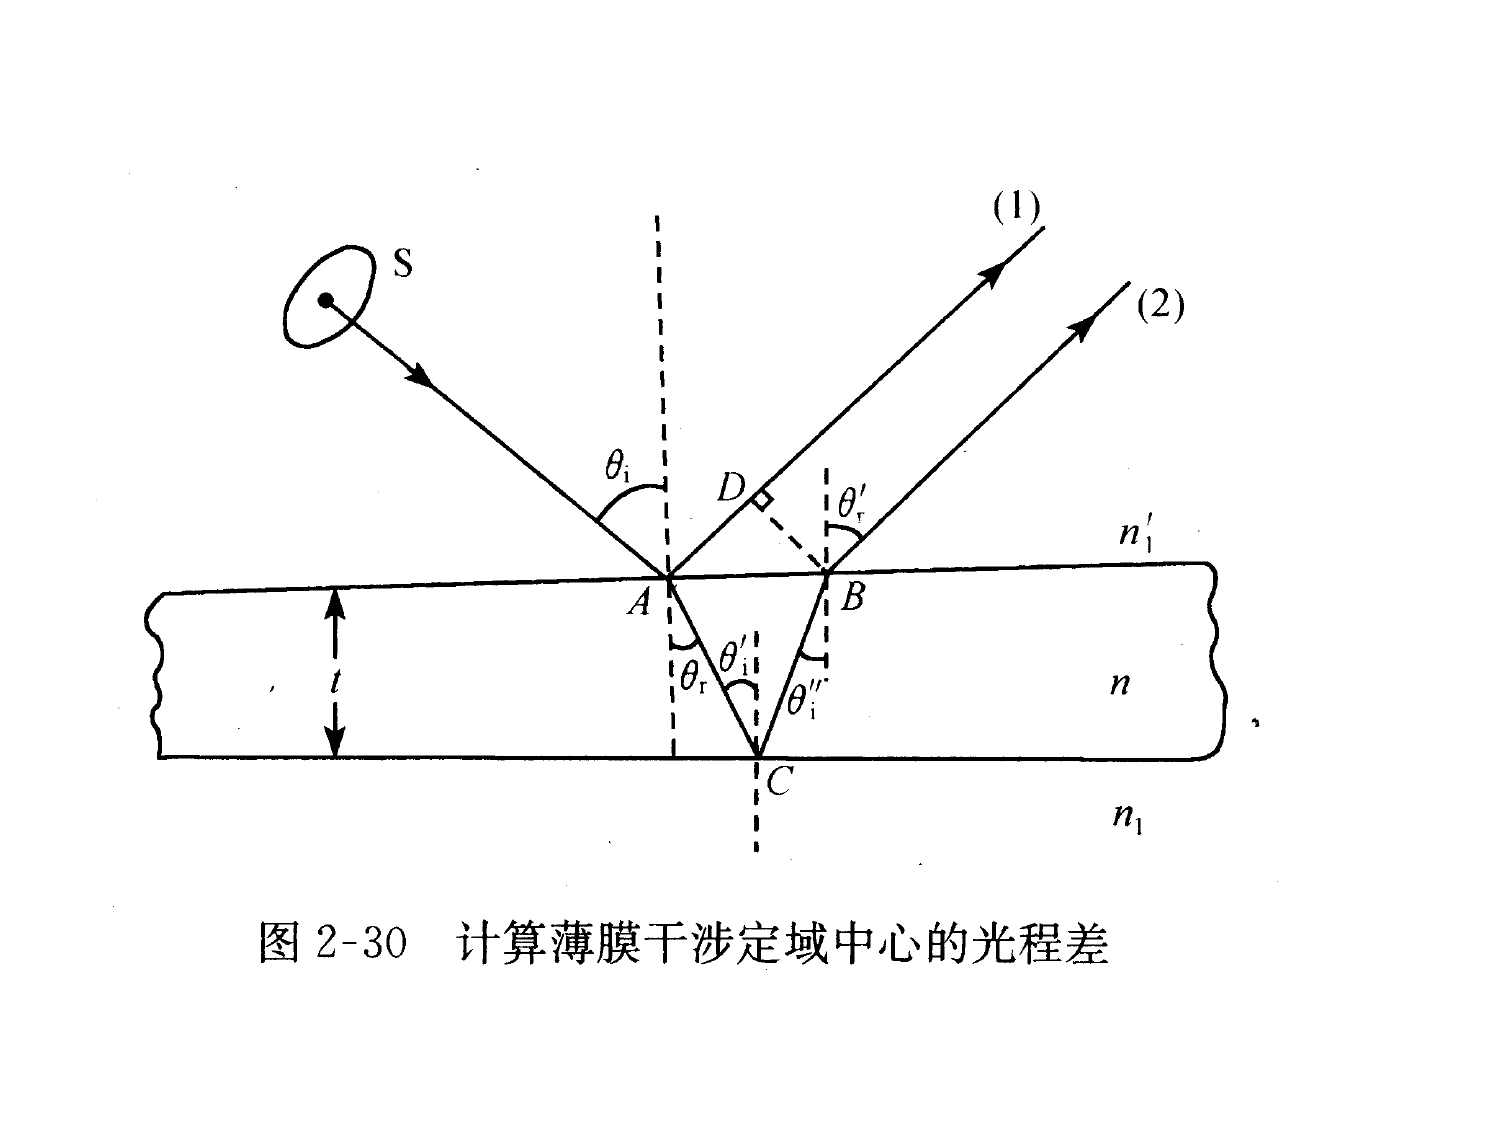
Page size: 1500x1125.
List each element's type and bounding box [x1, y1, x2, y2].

picture [0, 89, 1346, 995]
